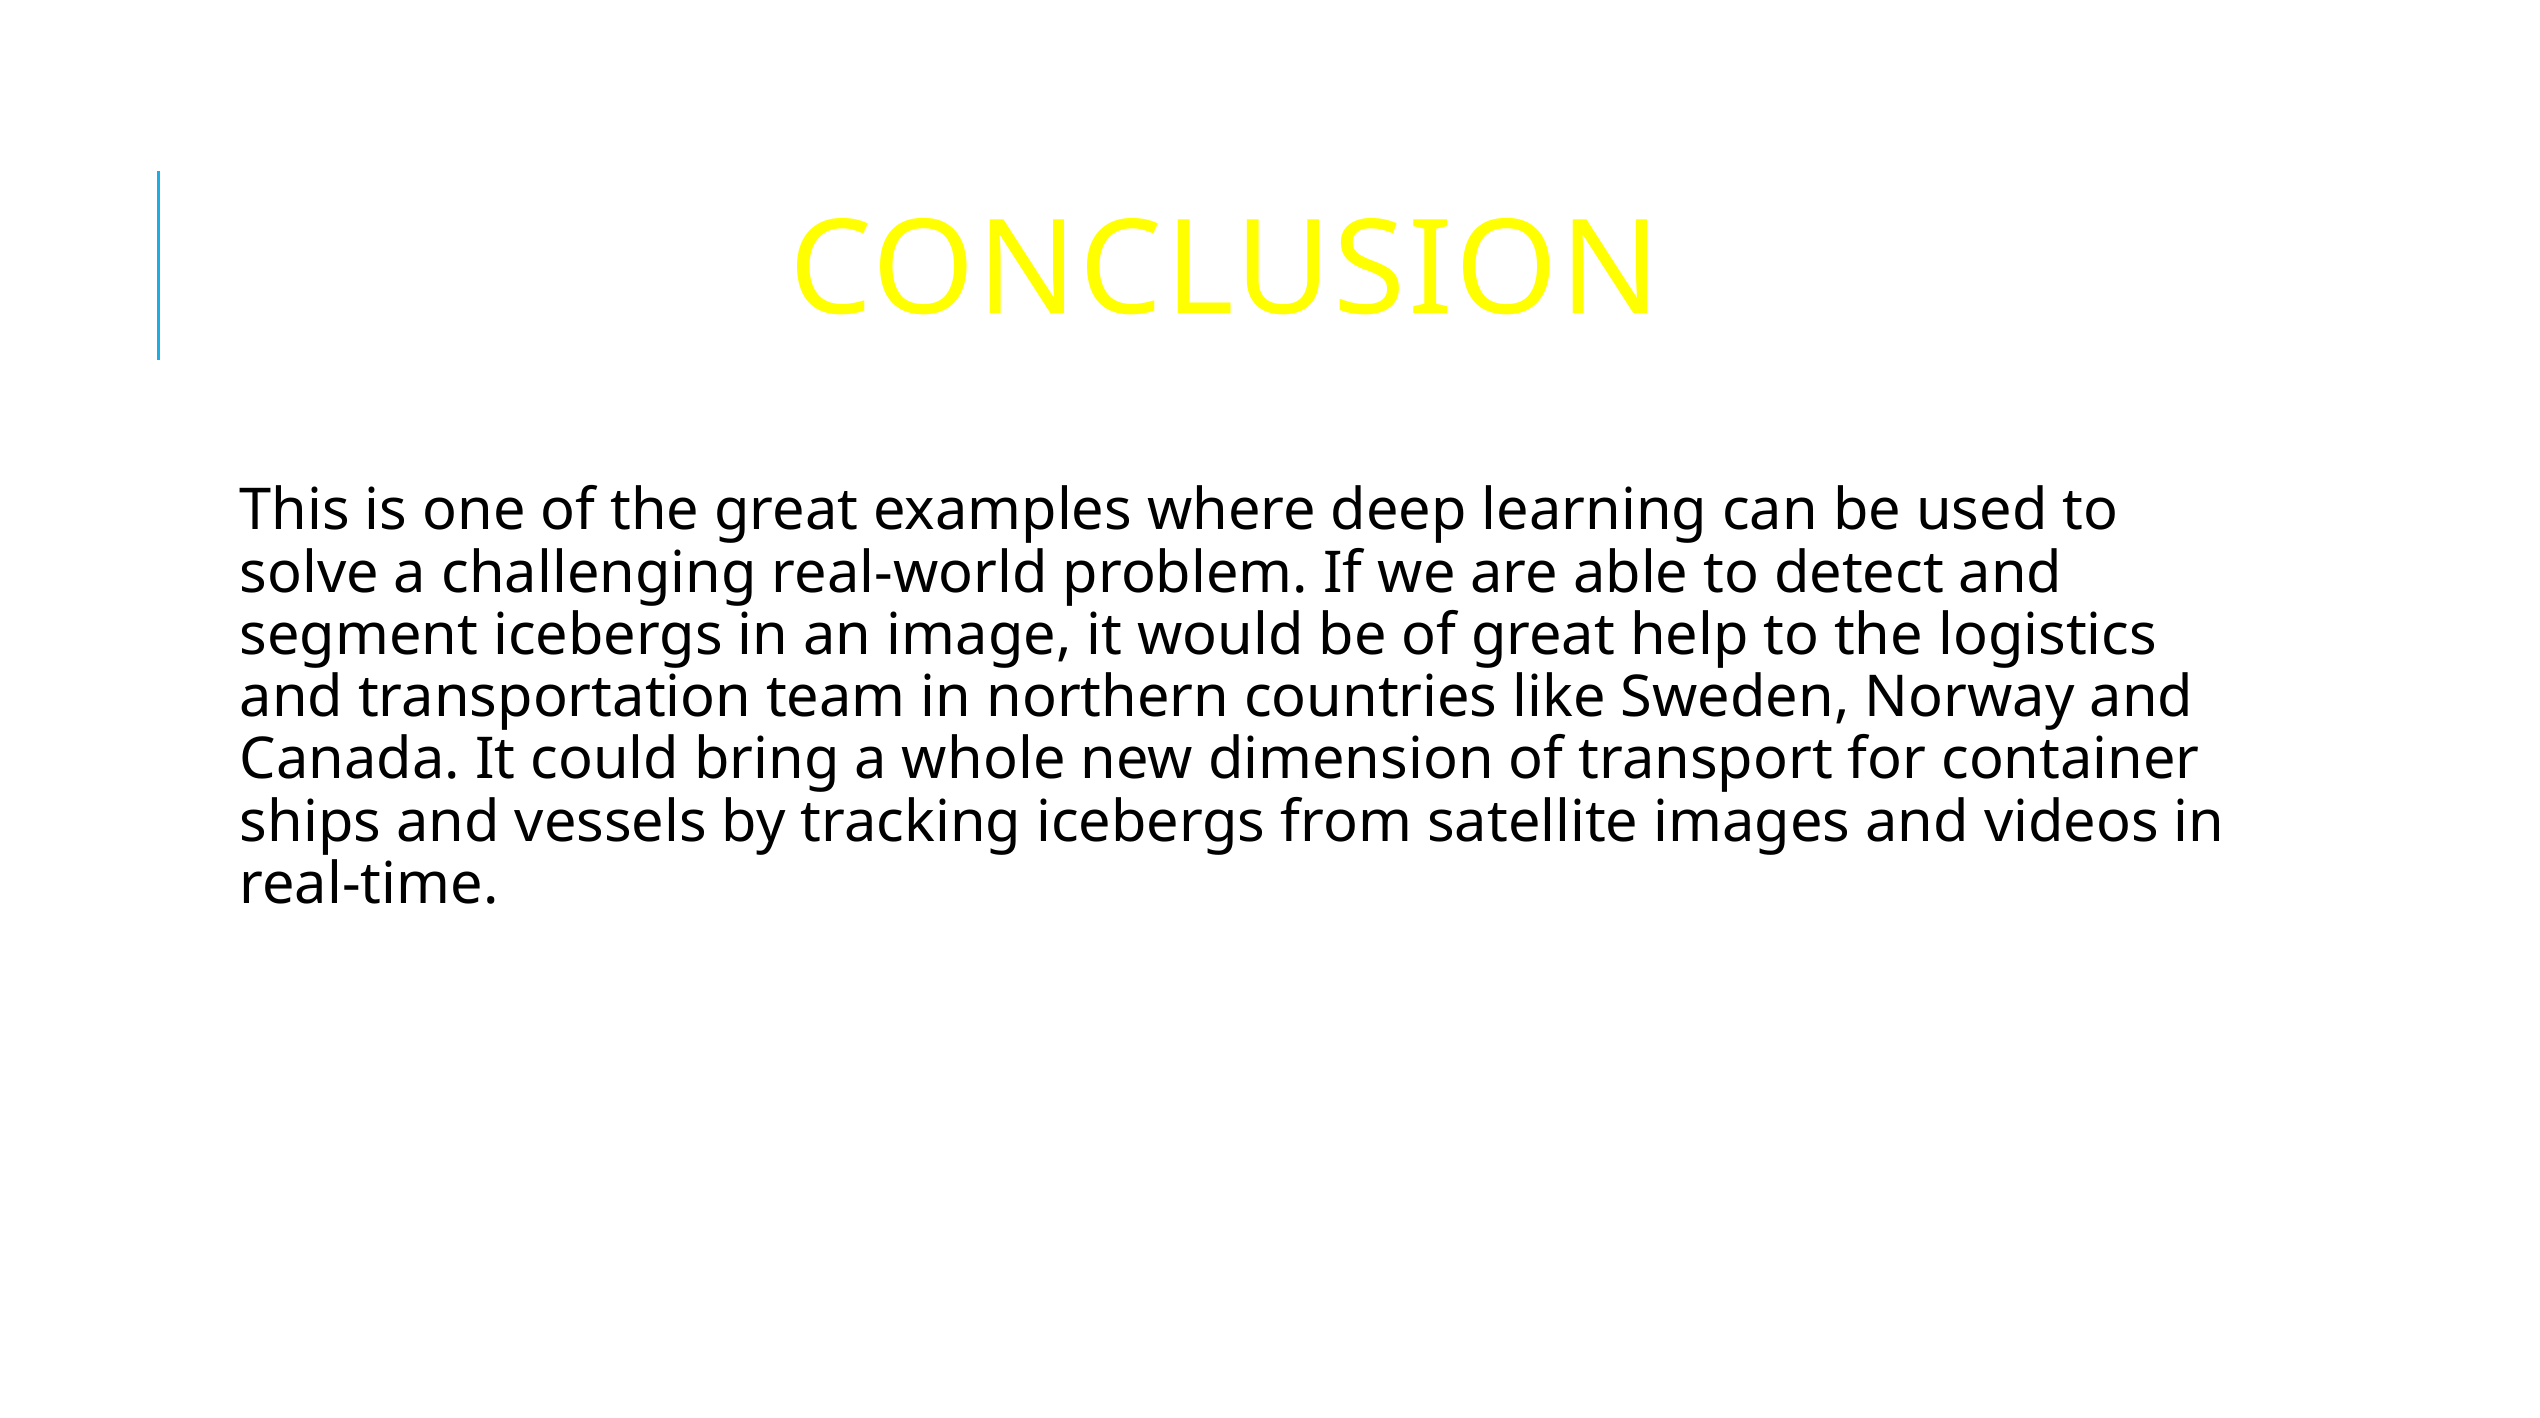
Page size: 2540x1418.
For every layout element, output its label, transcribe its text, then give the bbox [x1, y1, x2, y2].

title Conclusion [213, 120, 2238, 431]
list This is one of the great examples where deep learning can be used to solve a challenging real-world problem. If we are able to detect and segment icebergs in an image, it would be of great help to the logistics and transportation team in northern countries like Sweden, Norway and Canada. It could bring a whole new dimension of transport for container ships and vessels by tracking icebergs from satellite images and videos in real-time. [213, 472, 2238, 1304]
